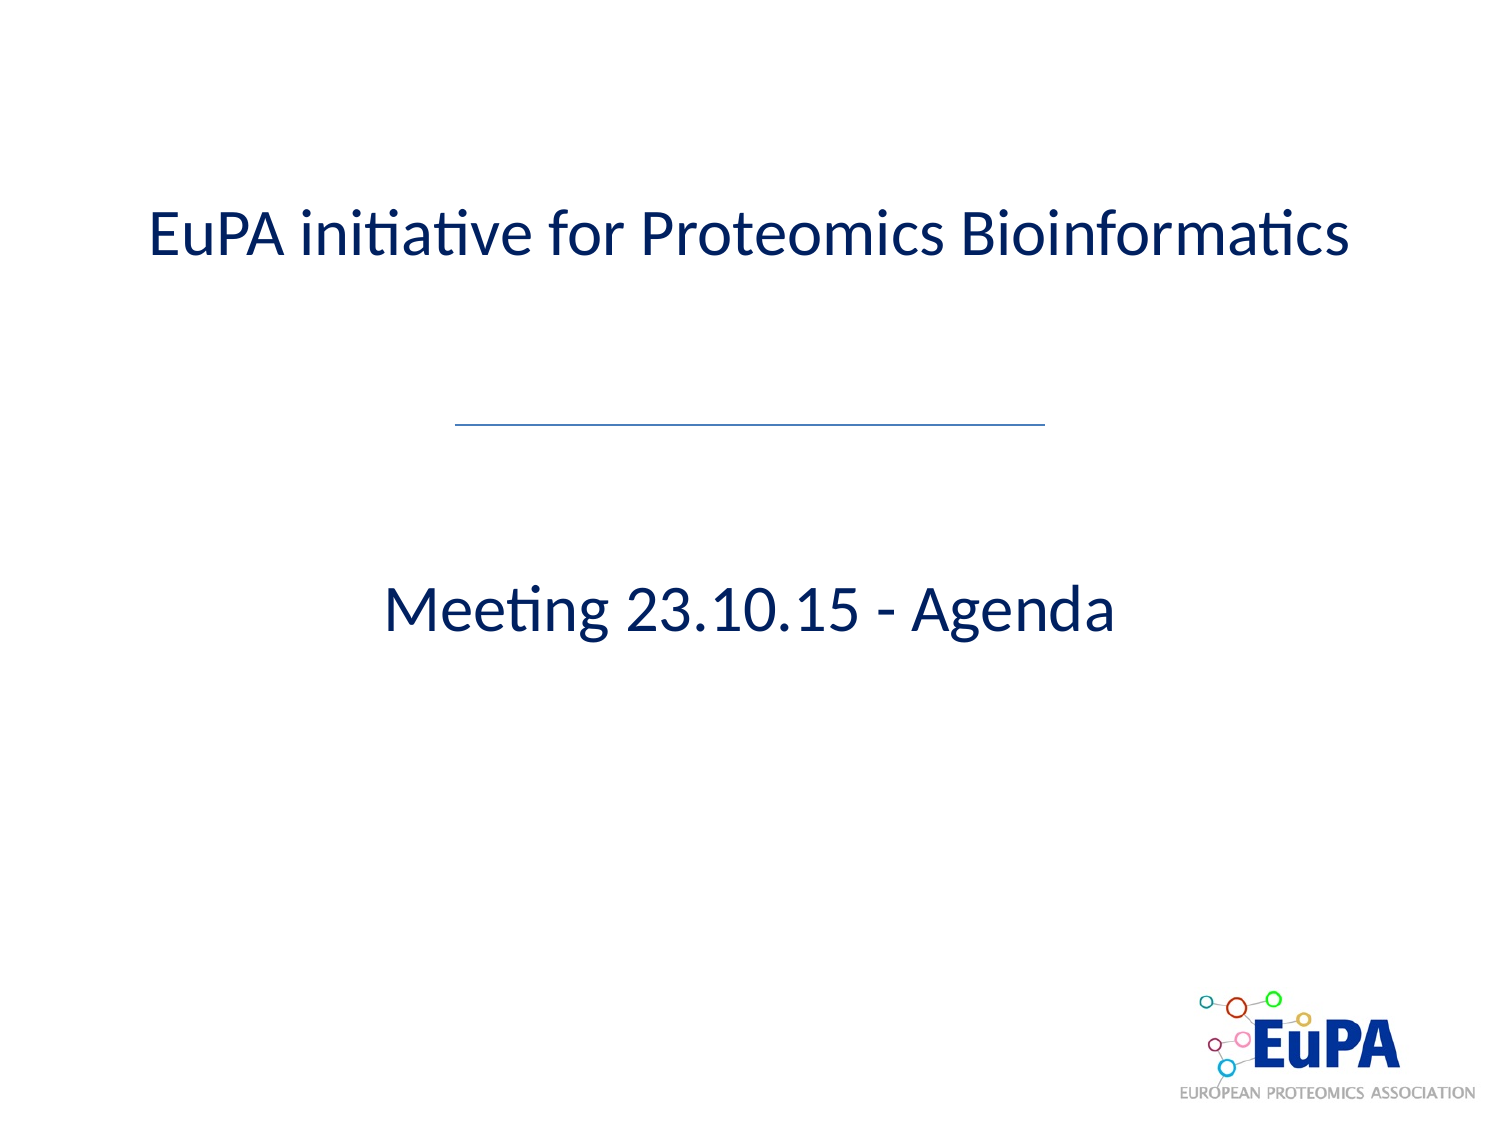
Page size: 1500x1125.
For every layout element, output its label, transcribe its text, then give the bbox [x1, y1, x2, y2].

text_box Meeting 23.10.15 - Agenda [58, 474, 1442, 734]
title EuPA initiative for Proteomics Bioinformatics [58, 99, 1442, 359]
picture [1165, 987, 1500, 1106]
